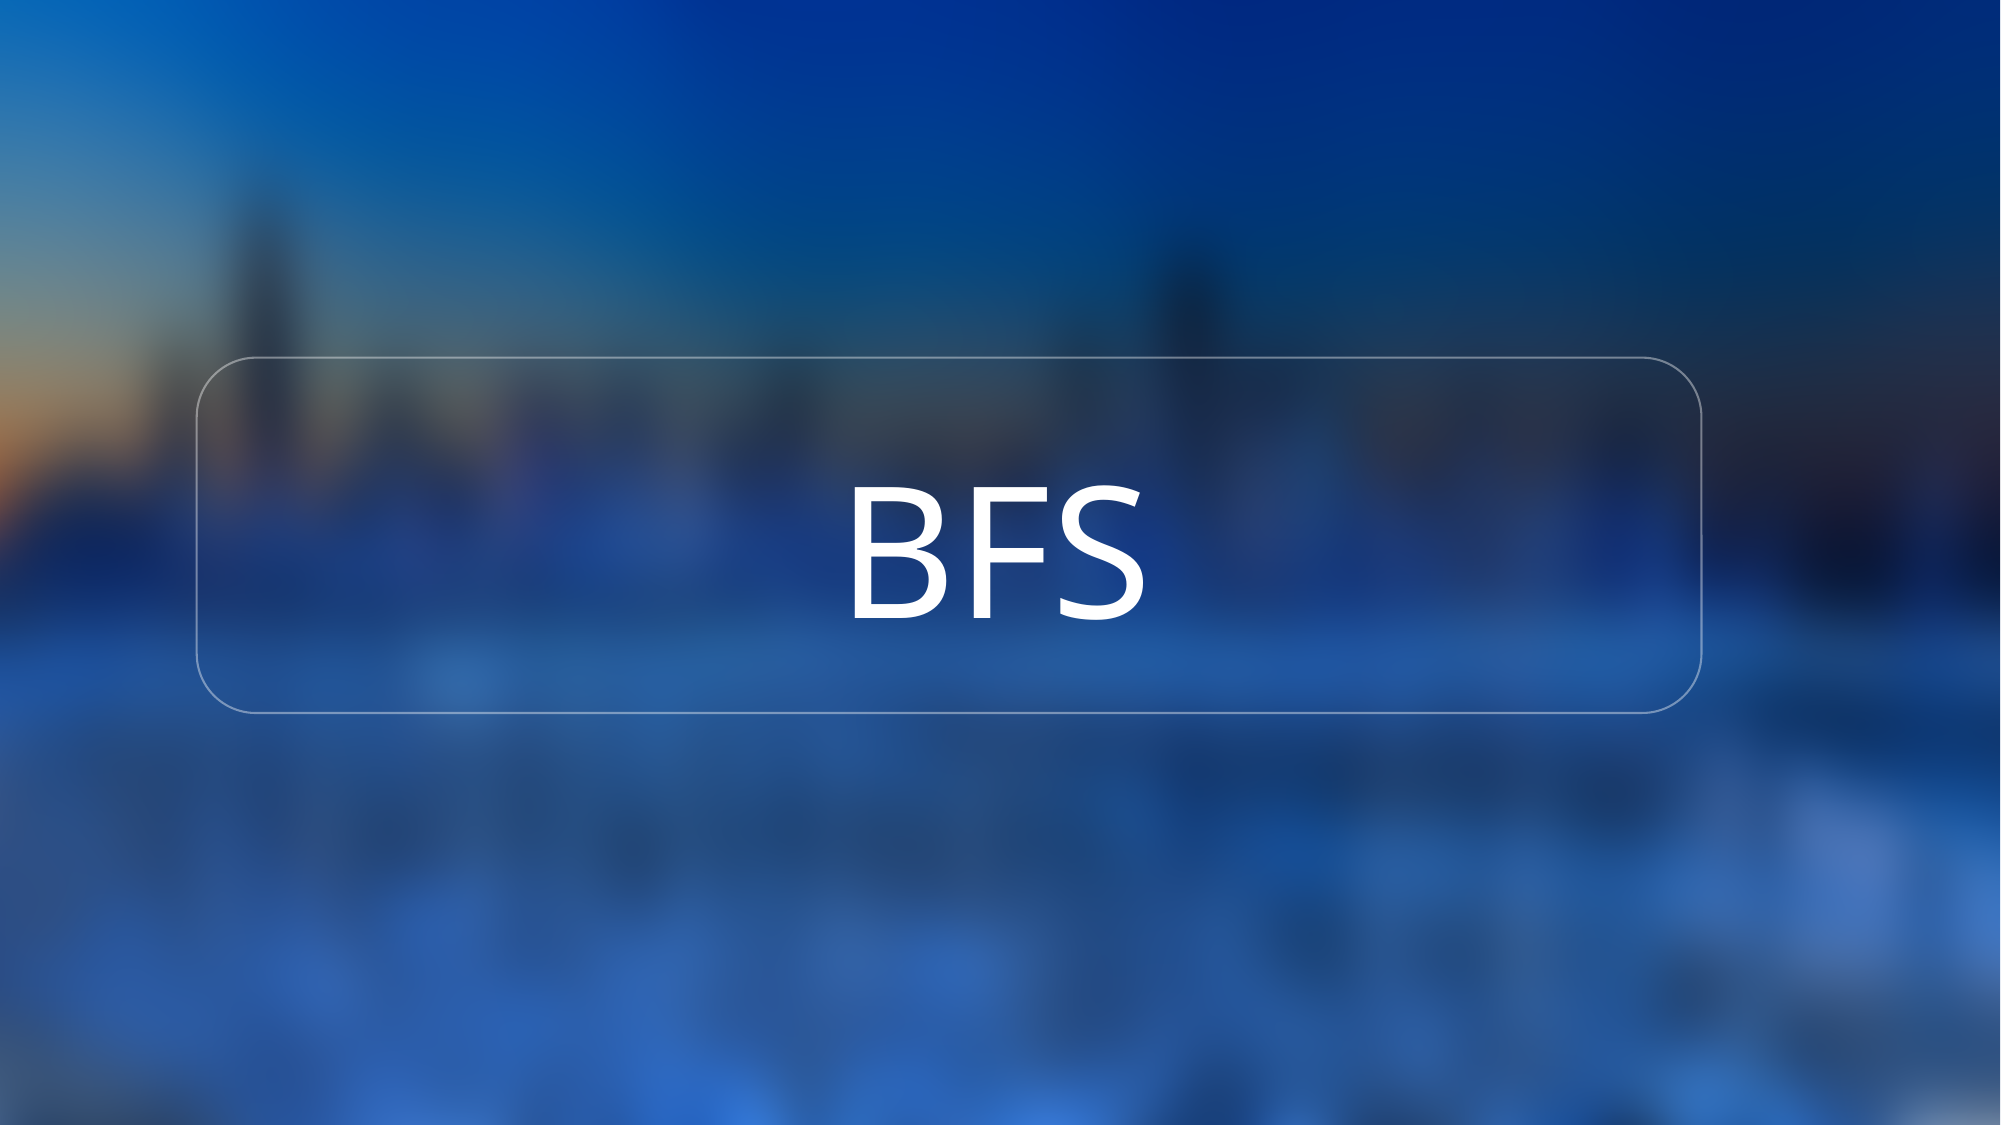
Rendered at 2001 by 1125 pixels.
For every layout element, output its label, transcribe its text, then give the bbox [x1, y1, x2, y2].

text_box [195, 356, 1703, 715]
picture [0, 0, 2001, 1125]
text_box BFS [585, 427, 1405, 663]
